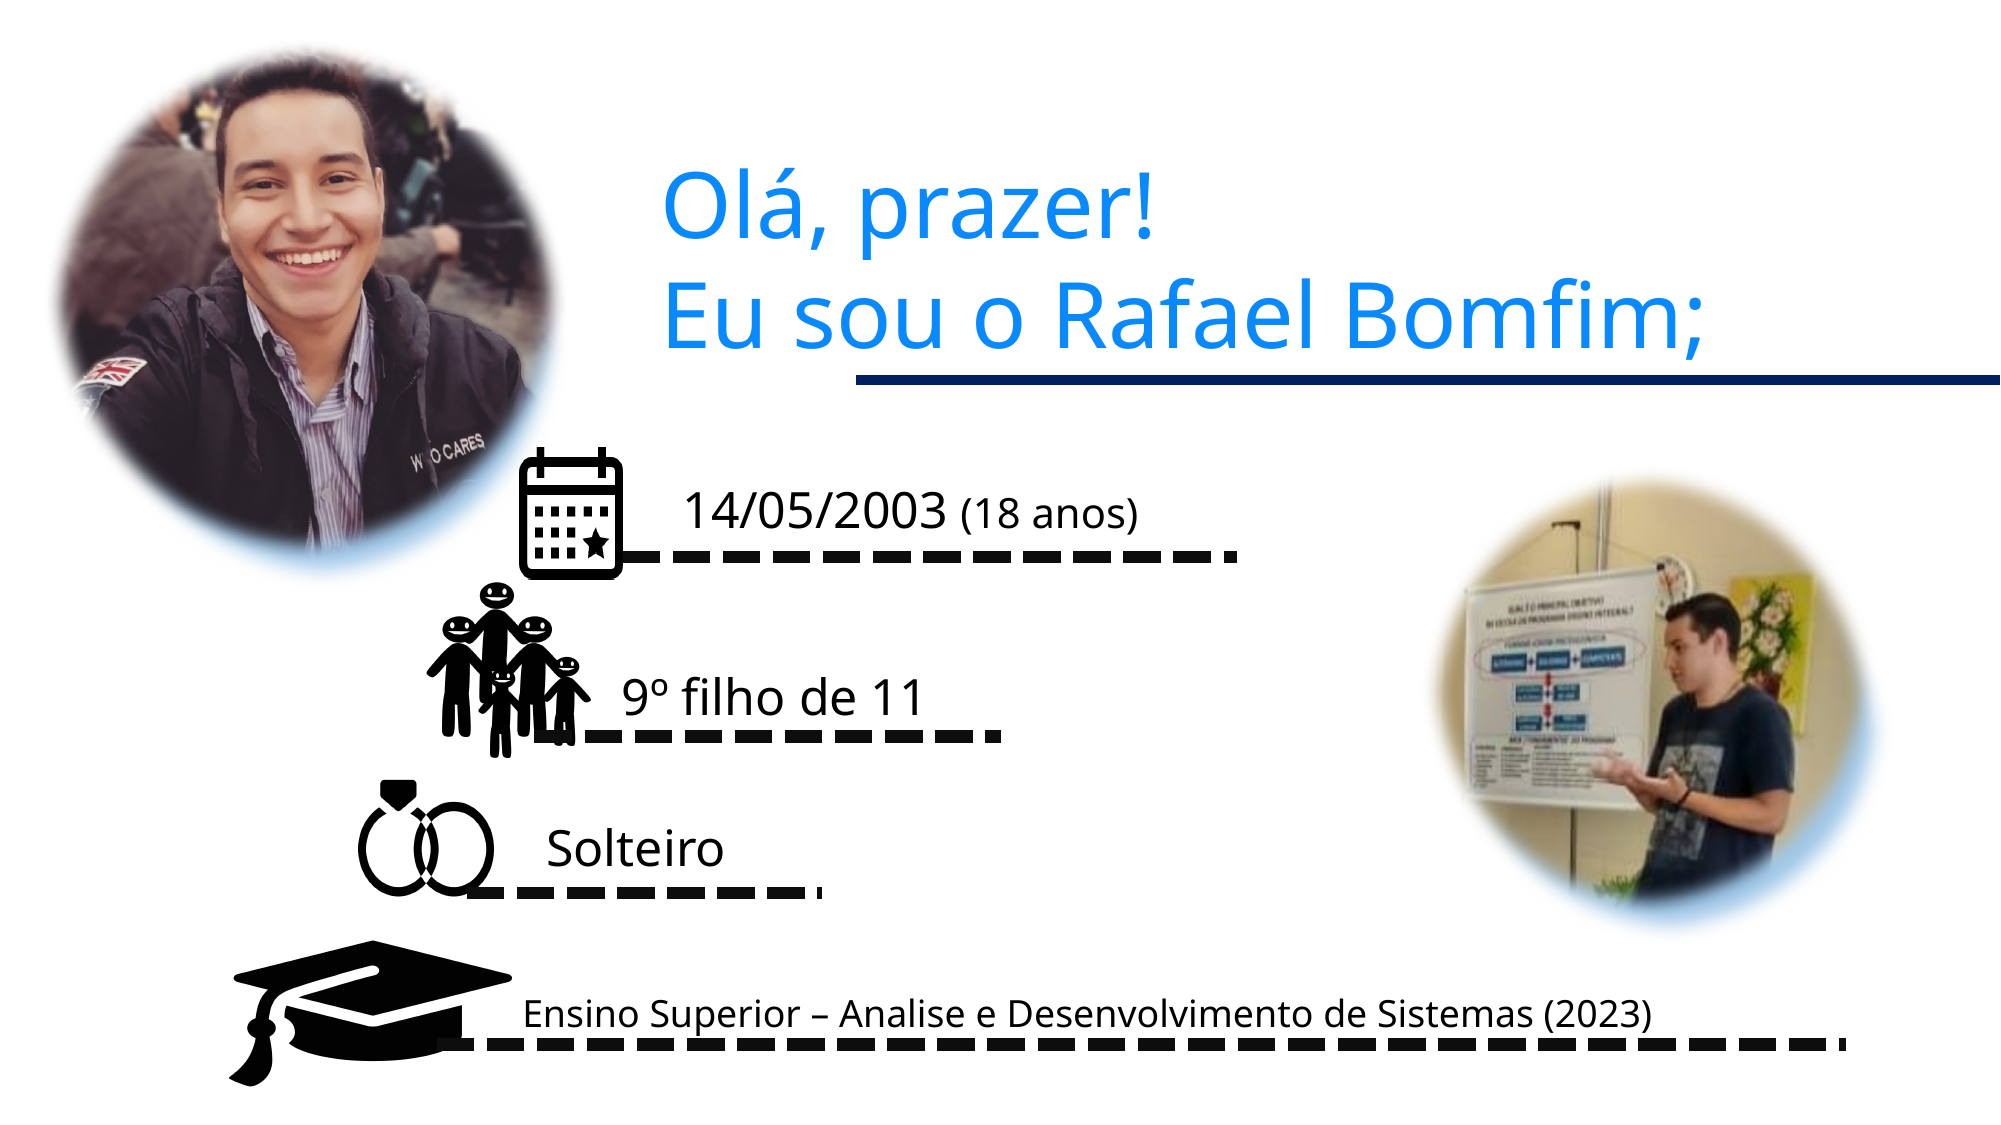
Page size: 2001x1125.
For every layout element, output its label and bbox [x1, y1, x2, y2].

text_box [358, 777, 1203, 903]
text_box [228, 936, 1893, 1096]
text_box [43, 38, 568, 590]
text_box [519, 447, 1320, 580]
text_box [426, 581, 1271, 758]
text_box [1420, 463, 1893, 944]
text_box [646, 139, 2000, 384]
